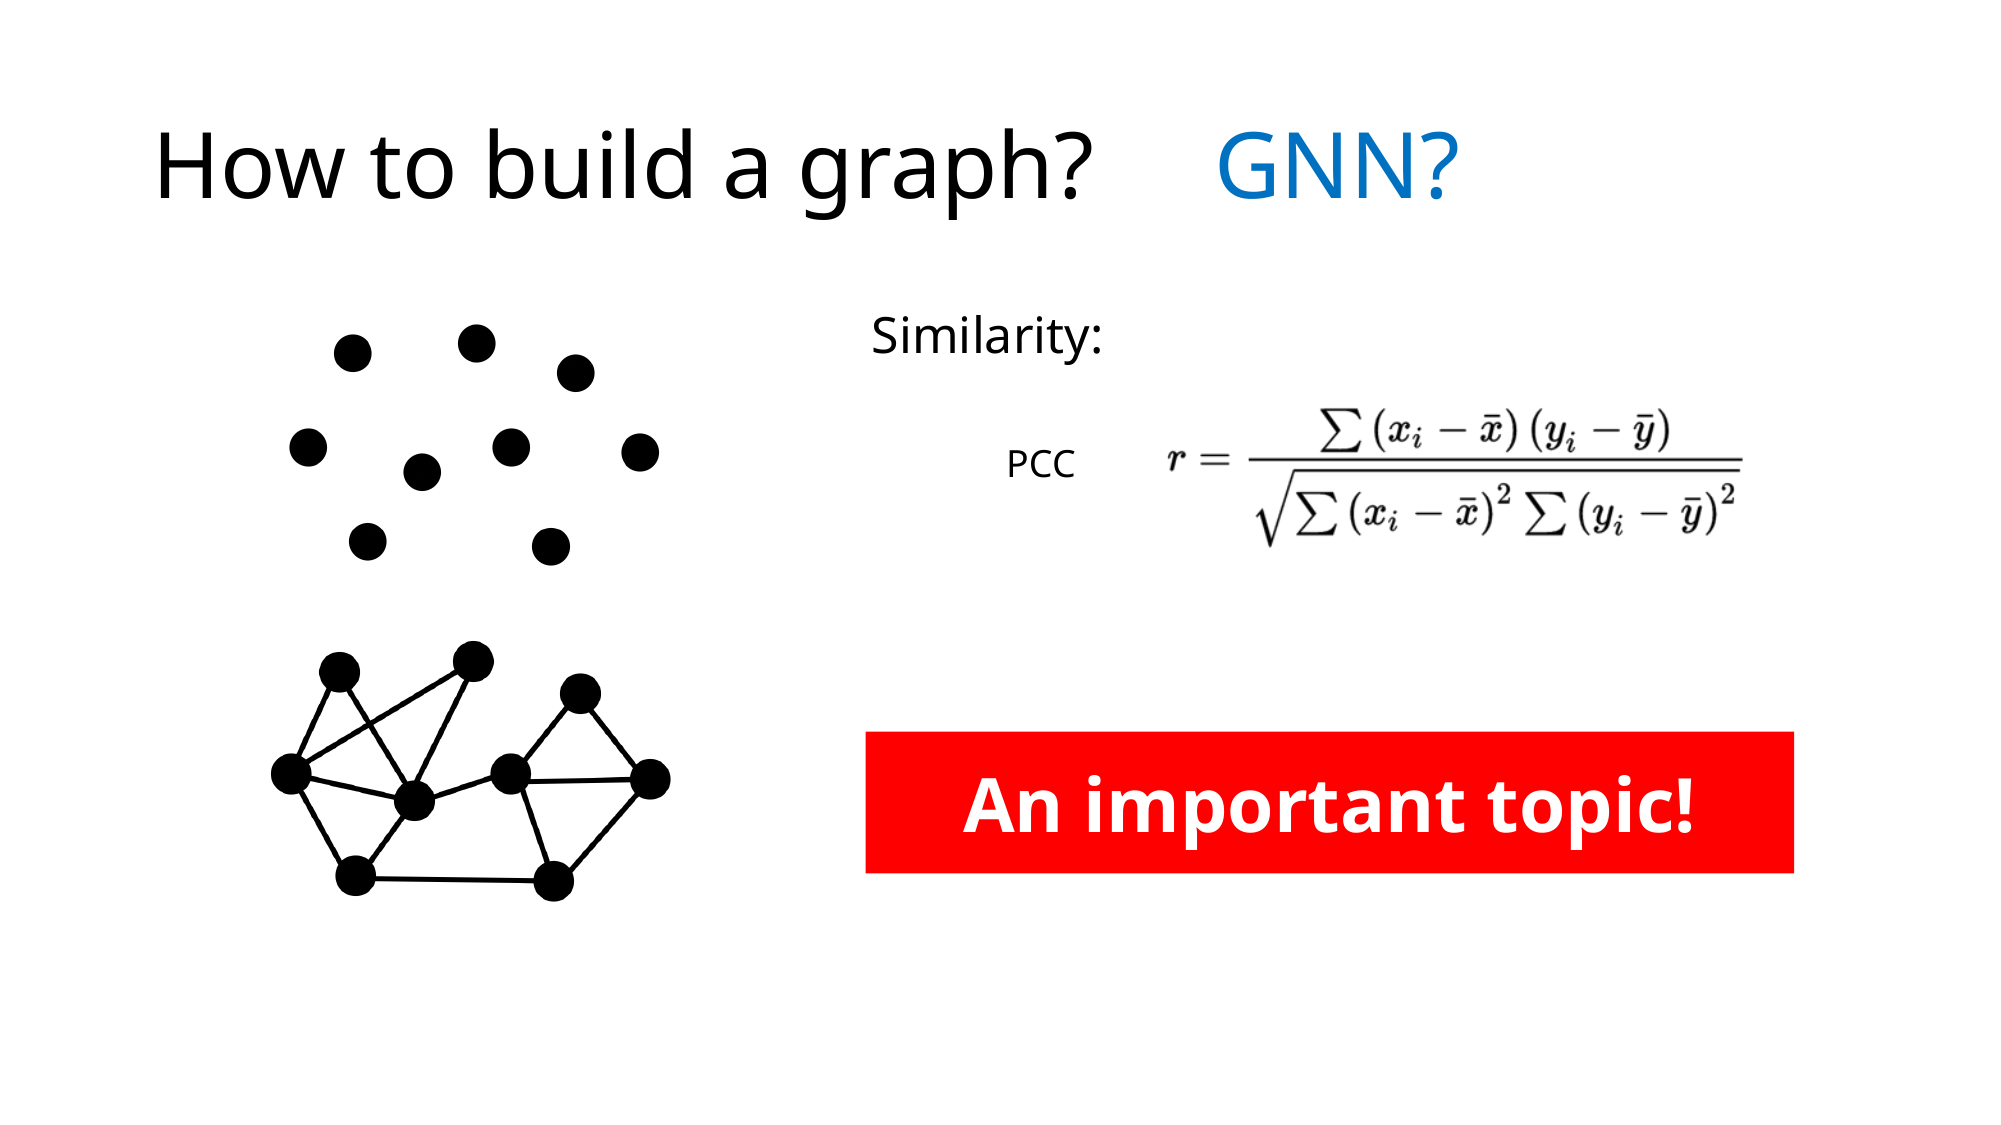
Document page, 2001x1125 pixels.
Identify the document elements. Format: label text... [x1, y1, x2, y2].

picture [1167, 406, 1748, 549]
text_box Similarity: [857, 296, 1525, 372]
text_box PCC [991, 432, 1167, 492]
title How to build a graph? GNN? [137, 59, 1863, 278]
picture [244, 627, 690, 921]
text_box An important topic! [865, 731, 1795, 874]
picture [266, 310, 677, 585]
